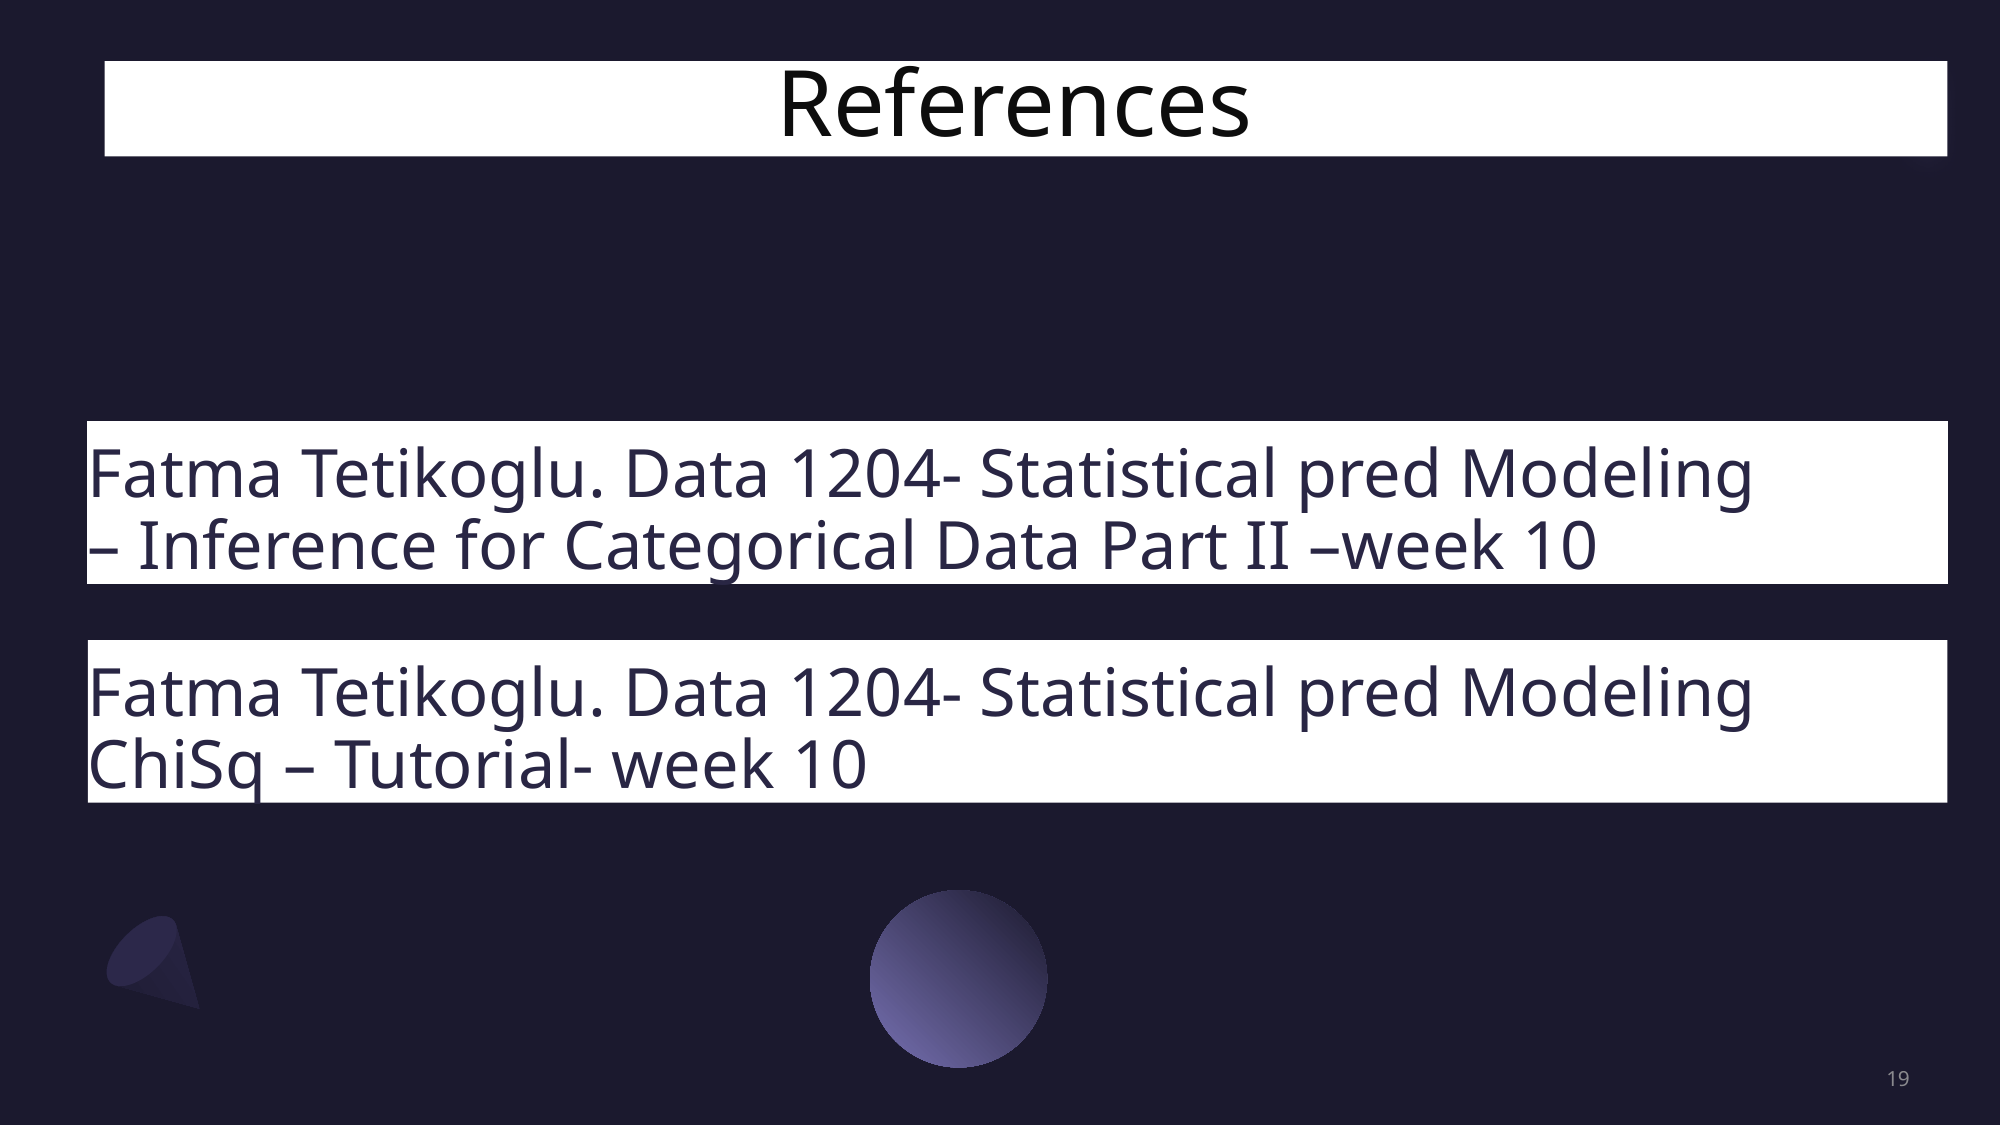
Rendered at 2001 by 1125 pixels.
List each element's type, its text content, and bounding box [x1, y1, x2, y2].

slide_number 19 [1632, 1067, 1910, 1093]
title References [104, 61, 1948, 157]
text_box Fatma Tetikoglu. Data 1204- Statistical pred Modeling – Inference for Categorical Data Part II –week 10 [87, 421, 1948, 584]
text_box Fatma Tetikoglu. Data 1204- Statistical pred Modeling ChiSq – Tutorial- week 10 [87, 640, 1948, 803]
